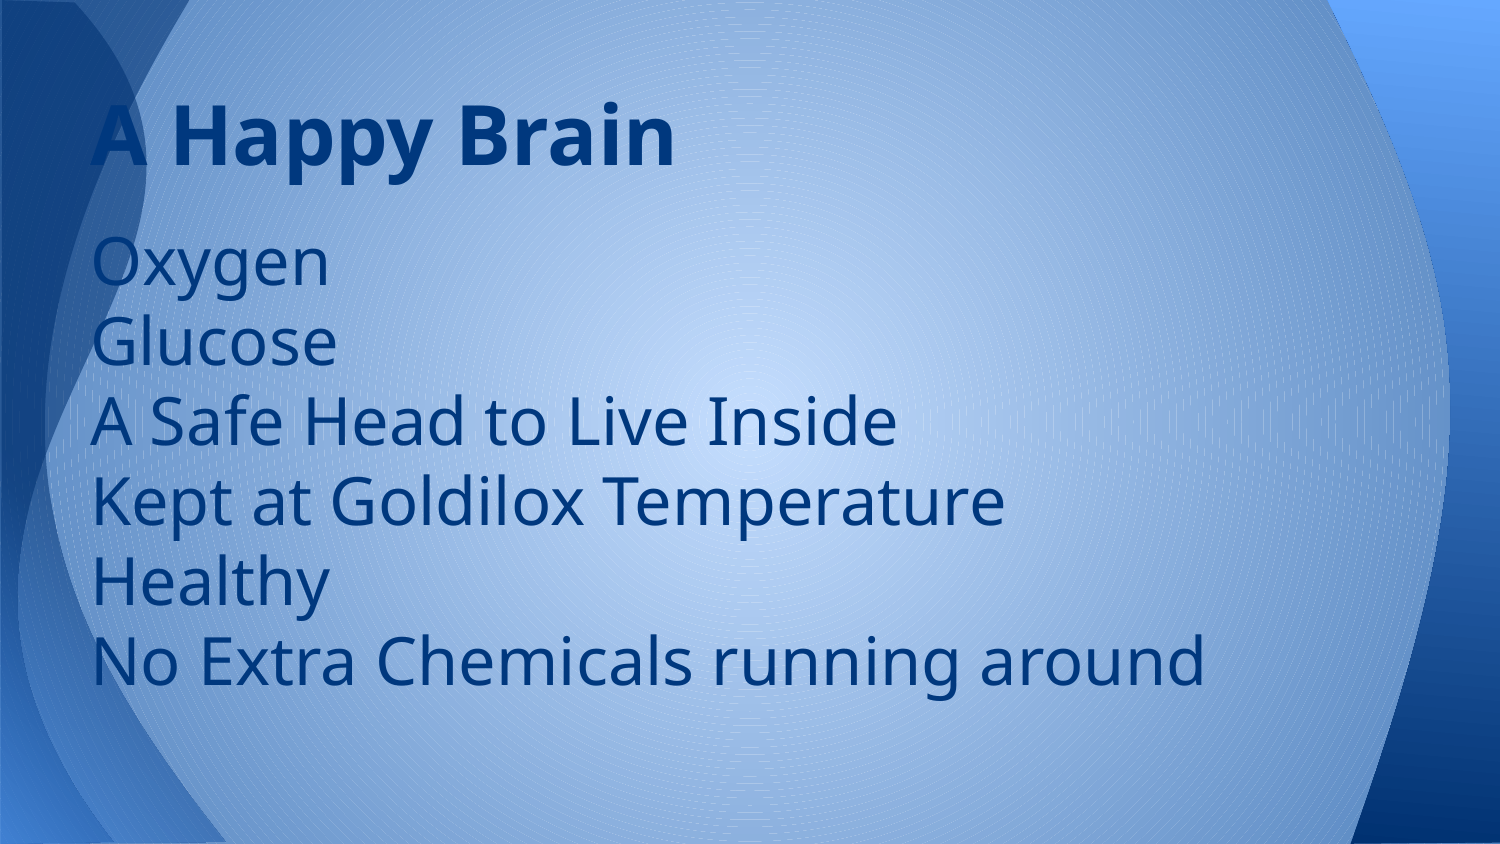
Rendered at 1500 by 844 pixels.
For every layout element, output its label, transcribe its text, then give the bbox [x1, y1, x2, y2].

title A Happy Brain [75, 33, 1425, 197]
list Oxygen Glucose A Safe Head to Live Inside Kept at Goldilox Temperature Healthy No Extra Chemicals running around [75, 204, 1425, 800]
